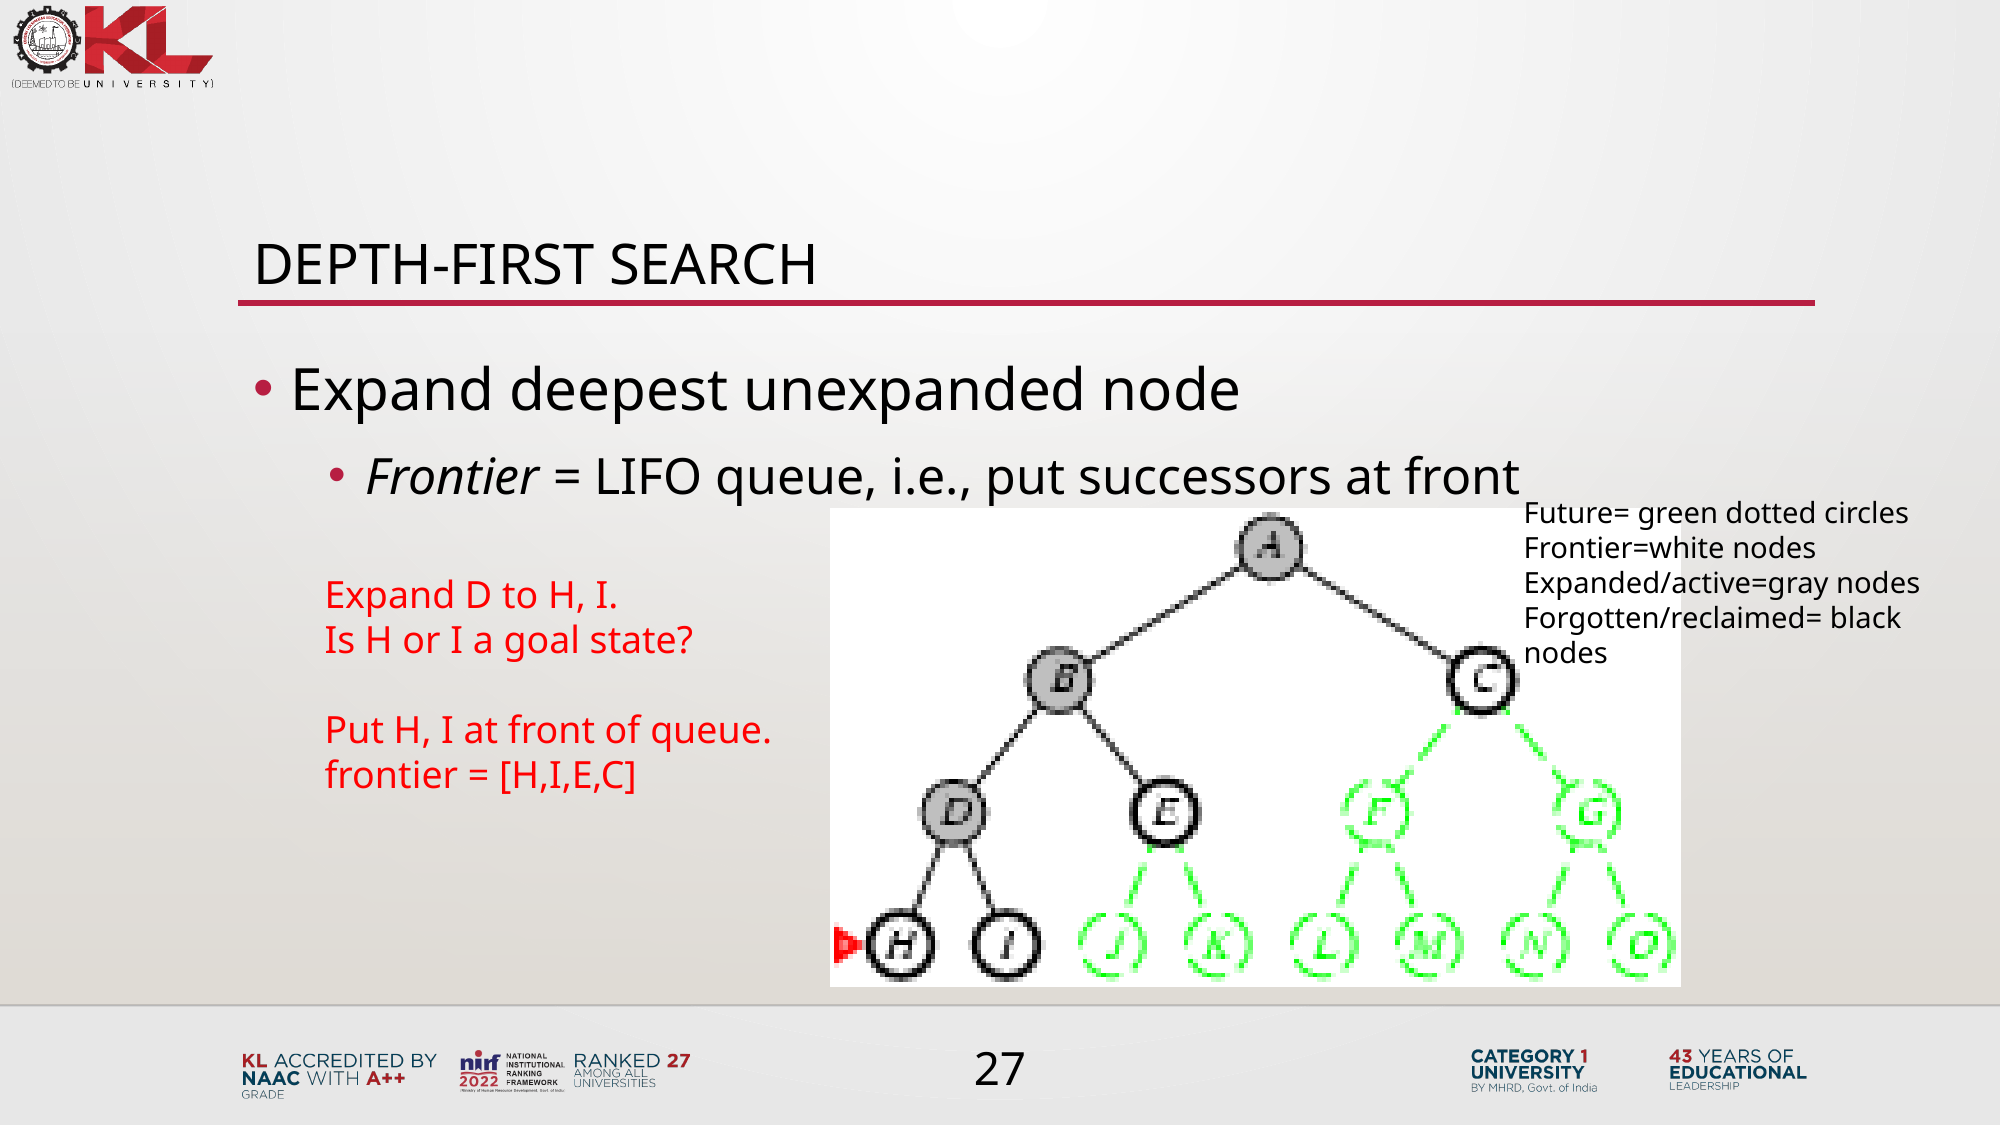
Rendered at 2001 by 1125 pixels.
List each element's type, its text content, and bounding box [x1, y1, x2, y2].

slide_number 27 [933, 1031, 1067, 1115]
list Expand deepest unexpanded node Frontier = LIFO queue, i.e., put successors at front [238, 330, 1814, 897]
text_box Future= green dotted circles Frontier=white nodes Expanded/active=gray nodes Forgotten/reclaimed= black nodes [1508, 487, 1984, 677]
title Depth-first search [238, 228, 1814, 305]
picture [12, 5, 213, 88]
picture [238, 1045, 716, 1103]
picture [1447, 1045, 1814, 1101]
picture [830, 508, 1681, 987]
text_box Expand D to H, I. Is H or I a goal state? Put H, I at front of queue. frontier = [H,I,E,C] [309, 563, 788, 803]
